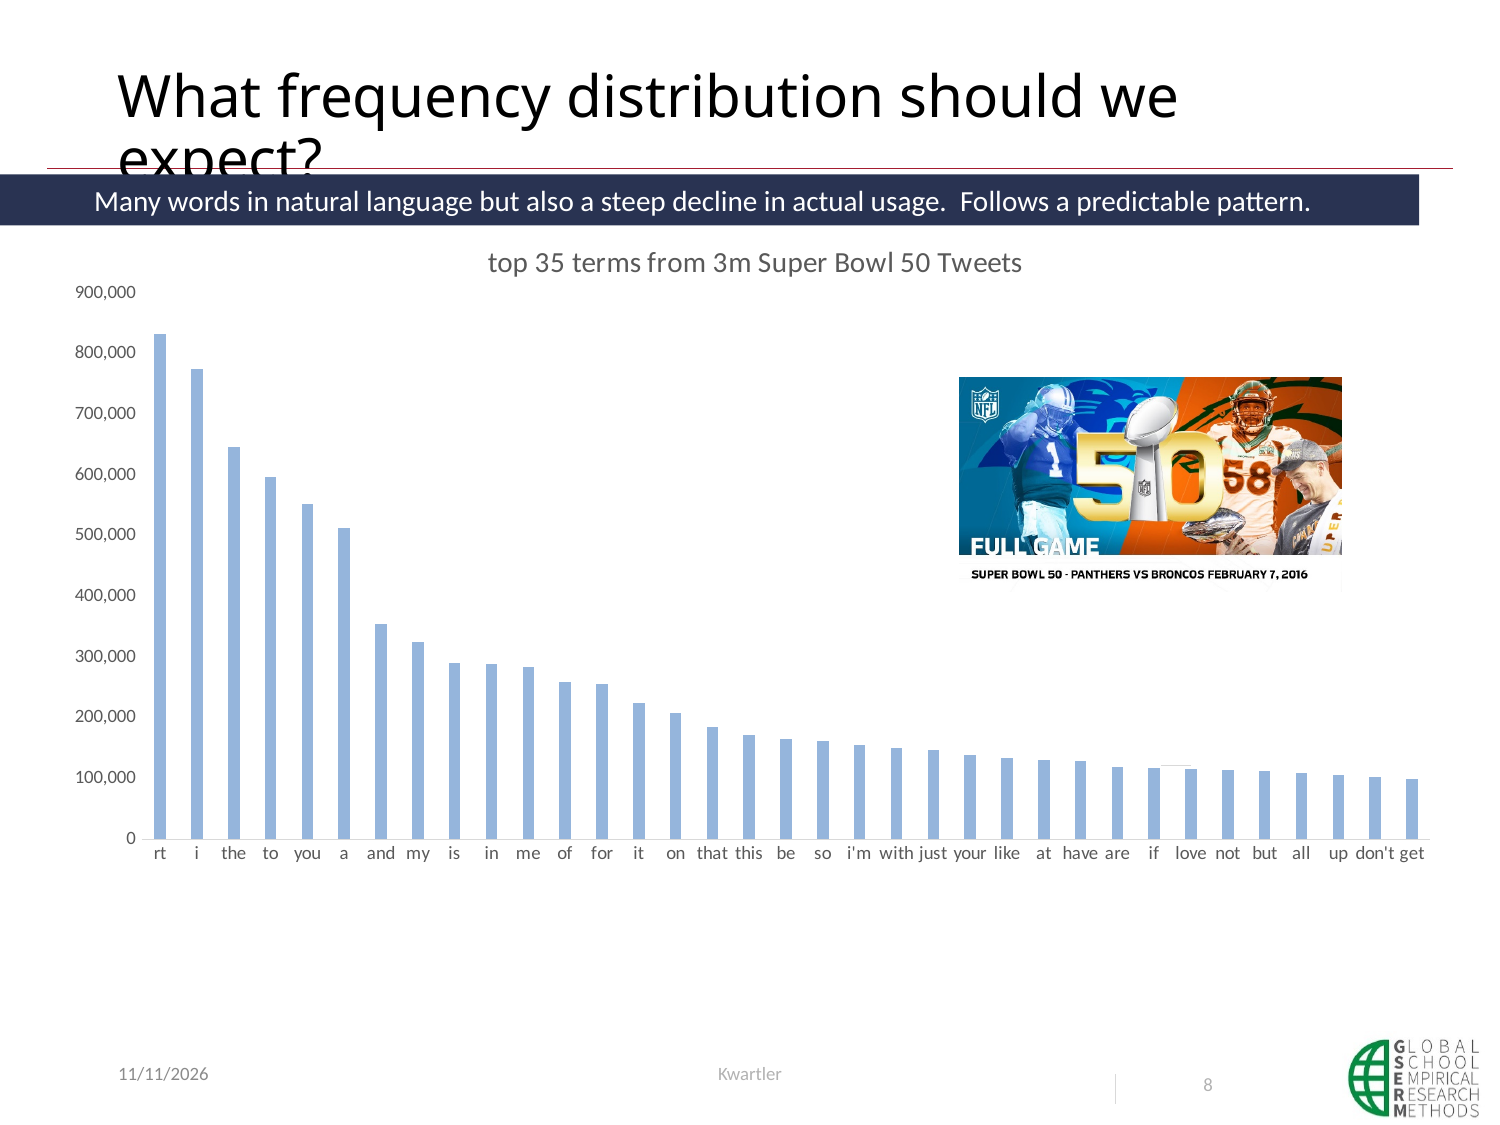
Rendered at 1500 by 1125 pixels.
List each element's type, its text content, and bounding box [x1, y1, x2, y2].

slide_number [103, 1042, 441, 1103]
title What frequency distribution should we expect? [103, 59, 1397, 157]
footer Kwartler [496, 1042, 1004, 1103]
text_box Many words in natural language but also a steep decline in actual usage. Follows a predictable pattern. [0, 173, 1420, 227]
picture [959, 377, 1342, 593]
picture [972, 391, 998, 422]
slide_number 8 [1188, 1042, 1330, 1103]
picture [1342, 1031, 1500, 1120]
chart [46, 201, 1459, 878]
